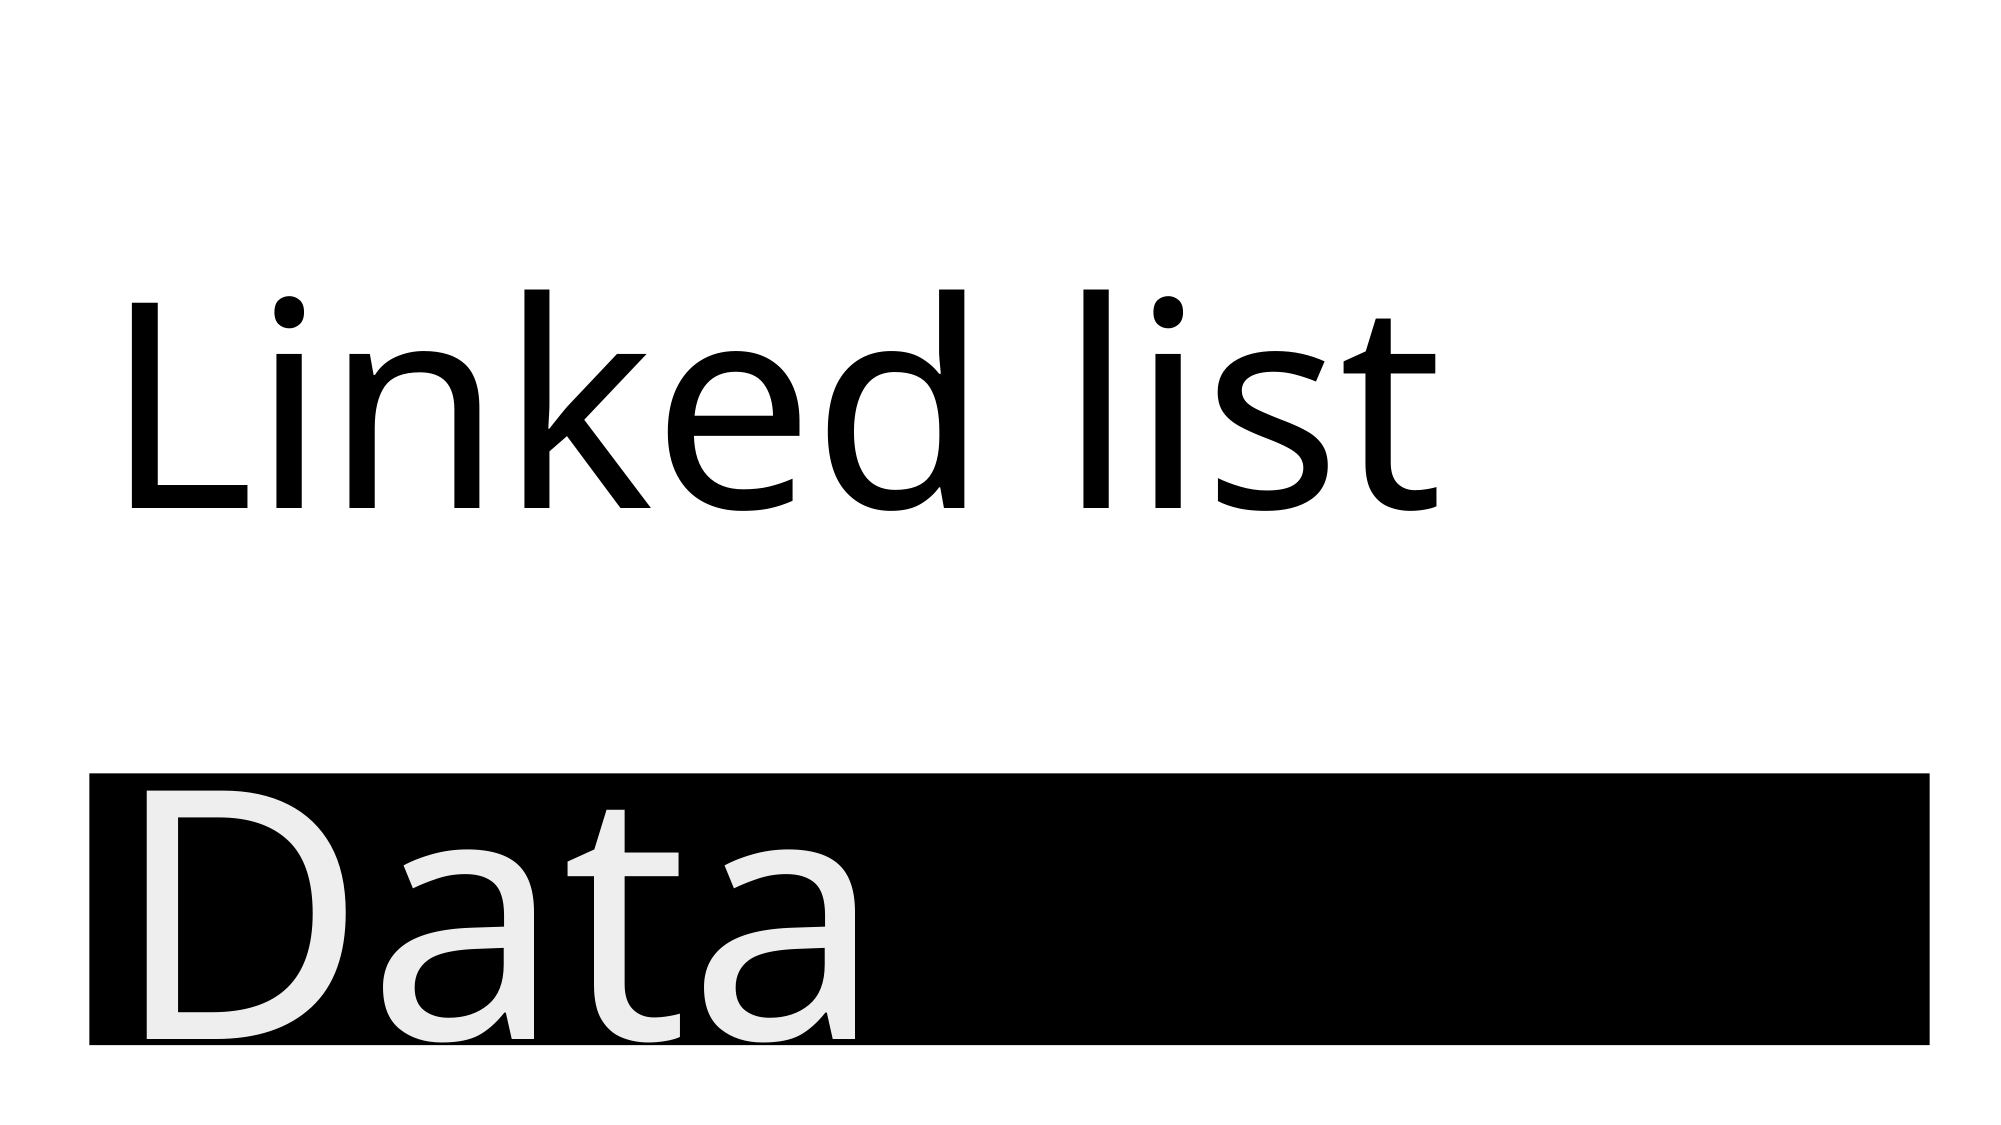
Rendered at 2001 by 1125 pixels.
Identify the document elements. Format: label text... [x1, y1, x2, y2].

title Linked list [89, 151, 1930, 694]
